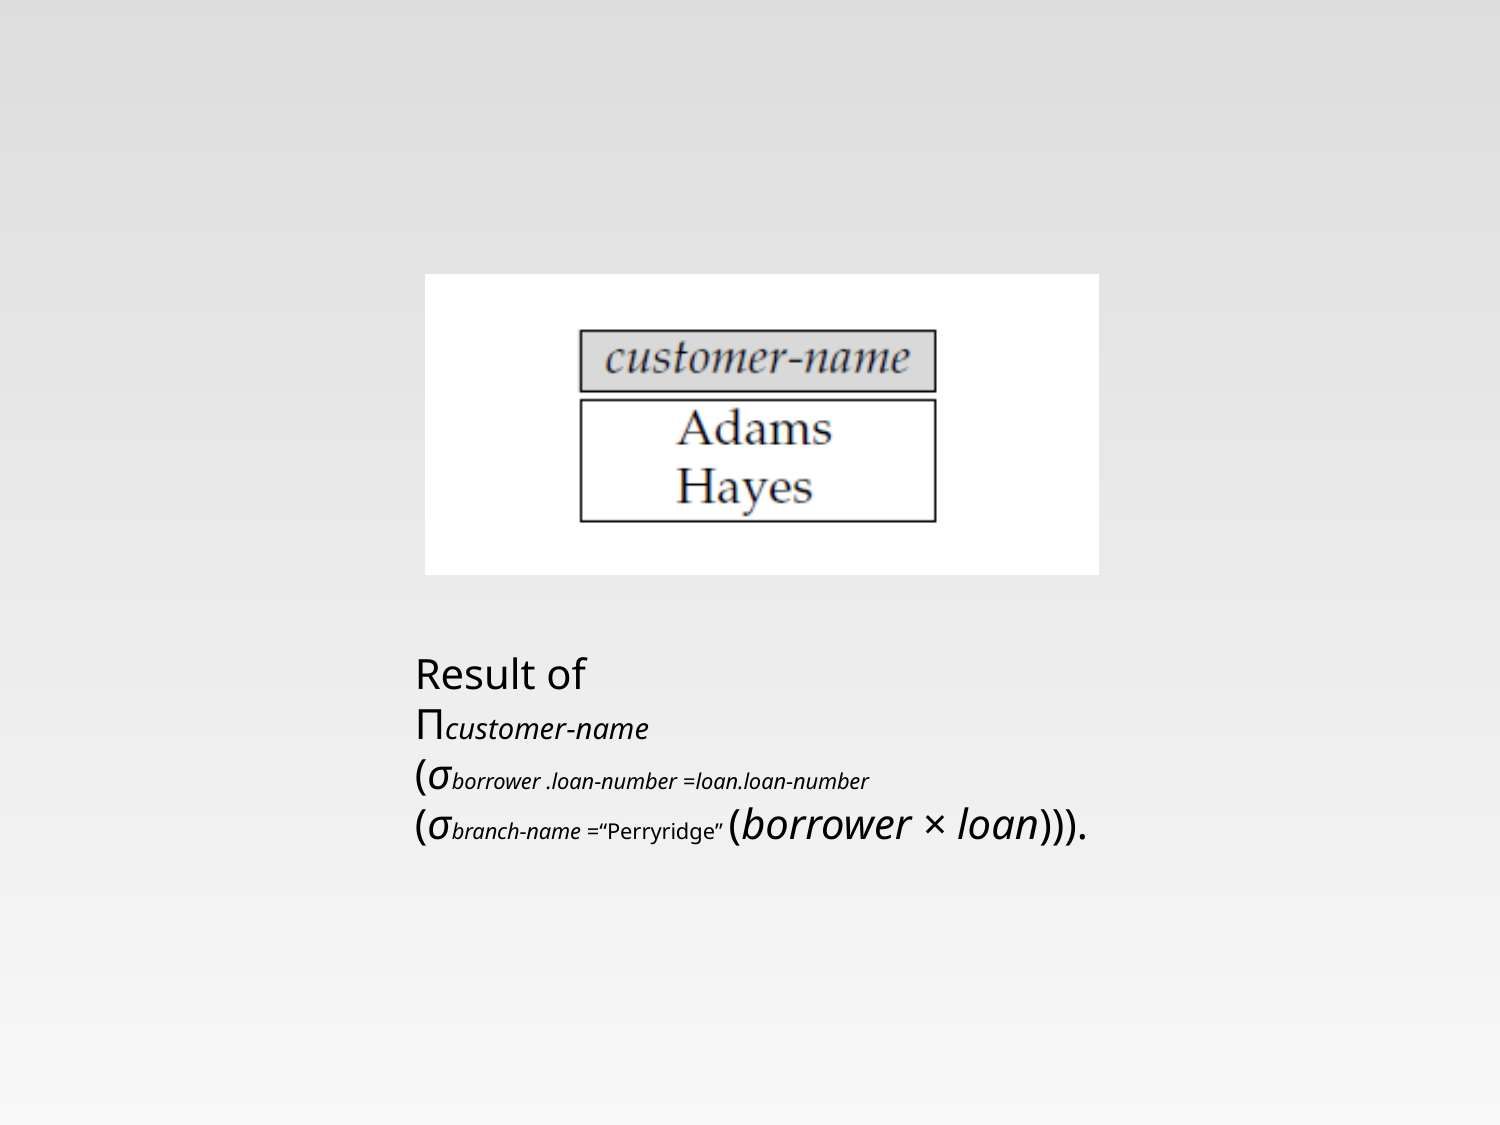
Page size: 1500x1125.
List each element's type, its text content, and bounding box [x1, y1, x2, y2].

picture [424, 274, 1099, 576]
text_box Result of Πcustomer-name (σborrower .loan-number =loan.loan-number (σbranch-name =“Perryridge” (borrower × loan))). [399, 640, 1188, 856]
